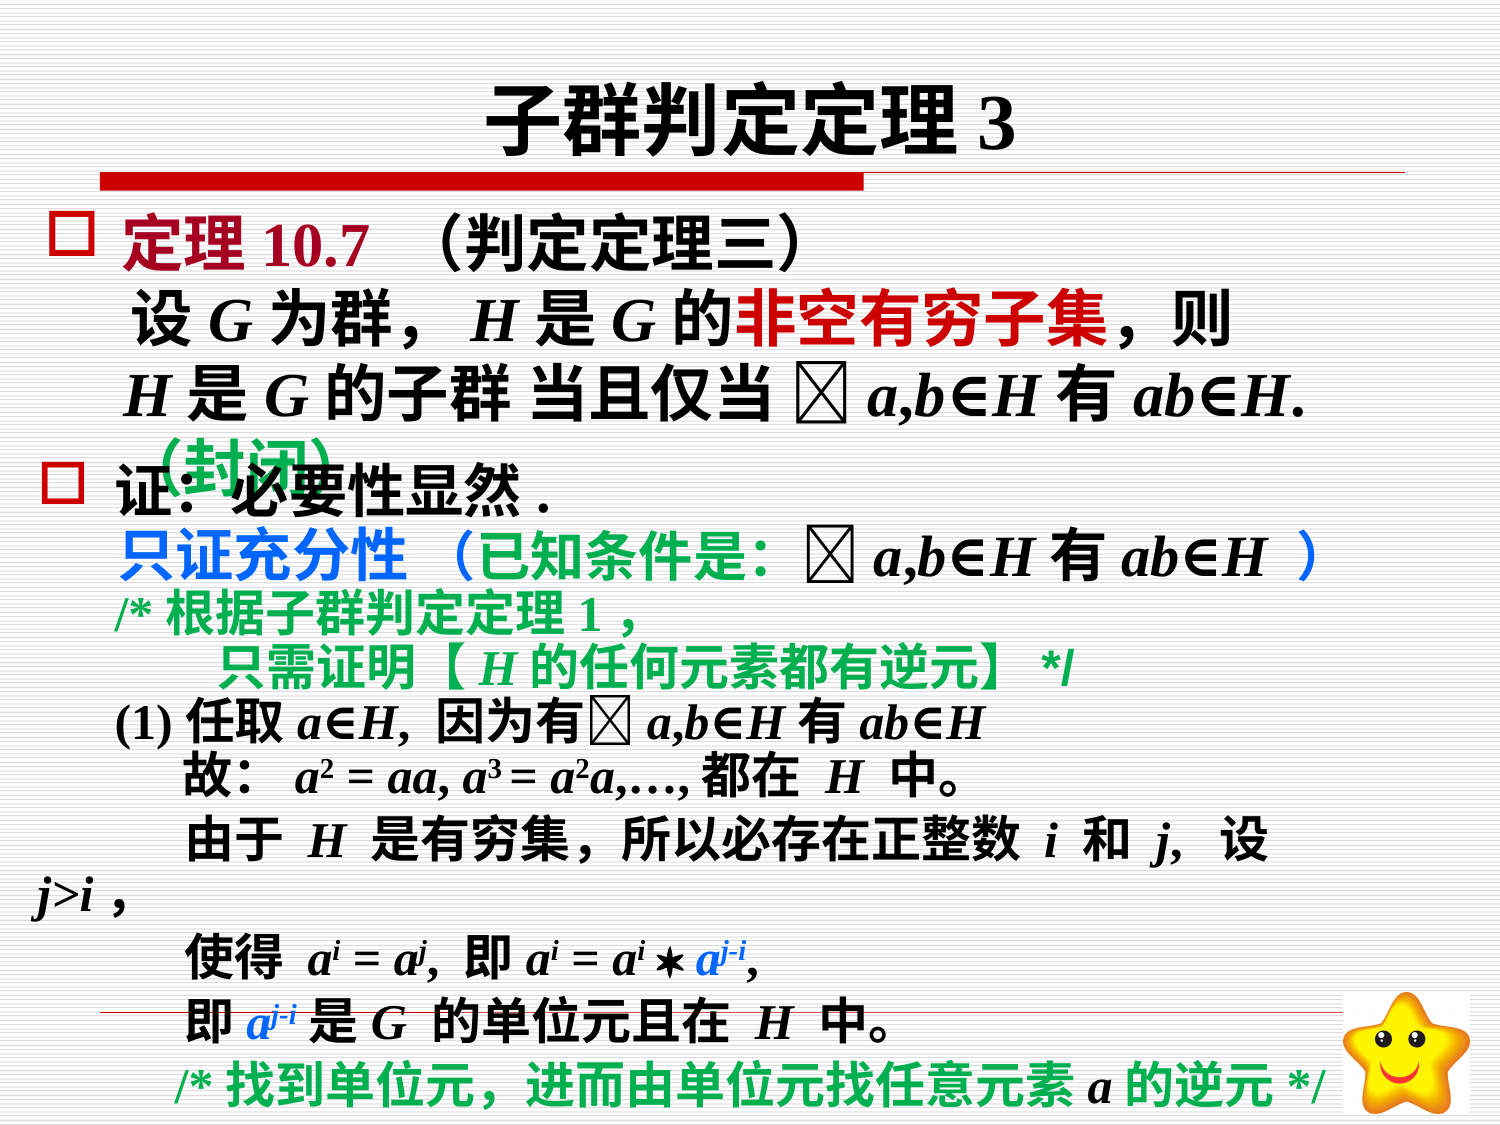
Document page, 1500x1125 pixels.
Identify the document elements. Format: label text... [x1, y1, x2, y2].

text_box 证：必要性显然. 只证充分性 （已知条件是：a,b∈H有ab∈H ） /*根据子群判定定理1， 只需证明【H的任何元素都有逆元】*/ (1)任取a∈H, 因为有a,b∈H有ab∈H 故：a2 = aa, a3 = a2a,…,都在 H 中。 由于 H 是有穷集，所以必存在正整数 i 和 j, 设j>i， 使得 ai = aj, 即ai = ai  aj-i, 即aj-i是G 的单位元且在 H 中。 /*找到单位元，进而由单位元找任意元素a的逆元*/ [22, 455, 1412, 1077]
picture [0, 0, 1500, 1125]
title 子群判定定理3 [94, 50, 1407, 173]
list 定理10.7 （判定定理三） 设G为群，H是G的非空有穷子集，则 H是G的子群 当且仅当 a,b∈H有ab∈H. （封闭） [29, 196, 1470, 433]
slide_number 38 [1074, 1077, 1338, 1103]
